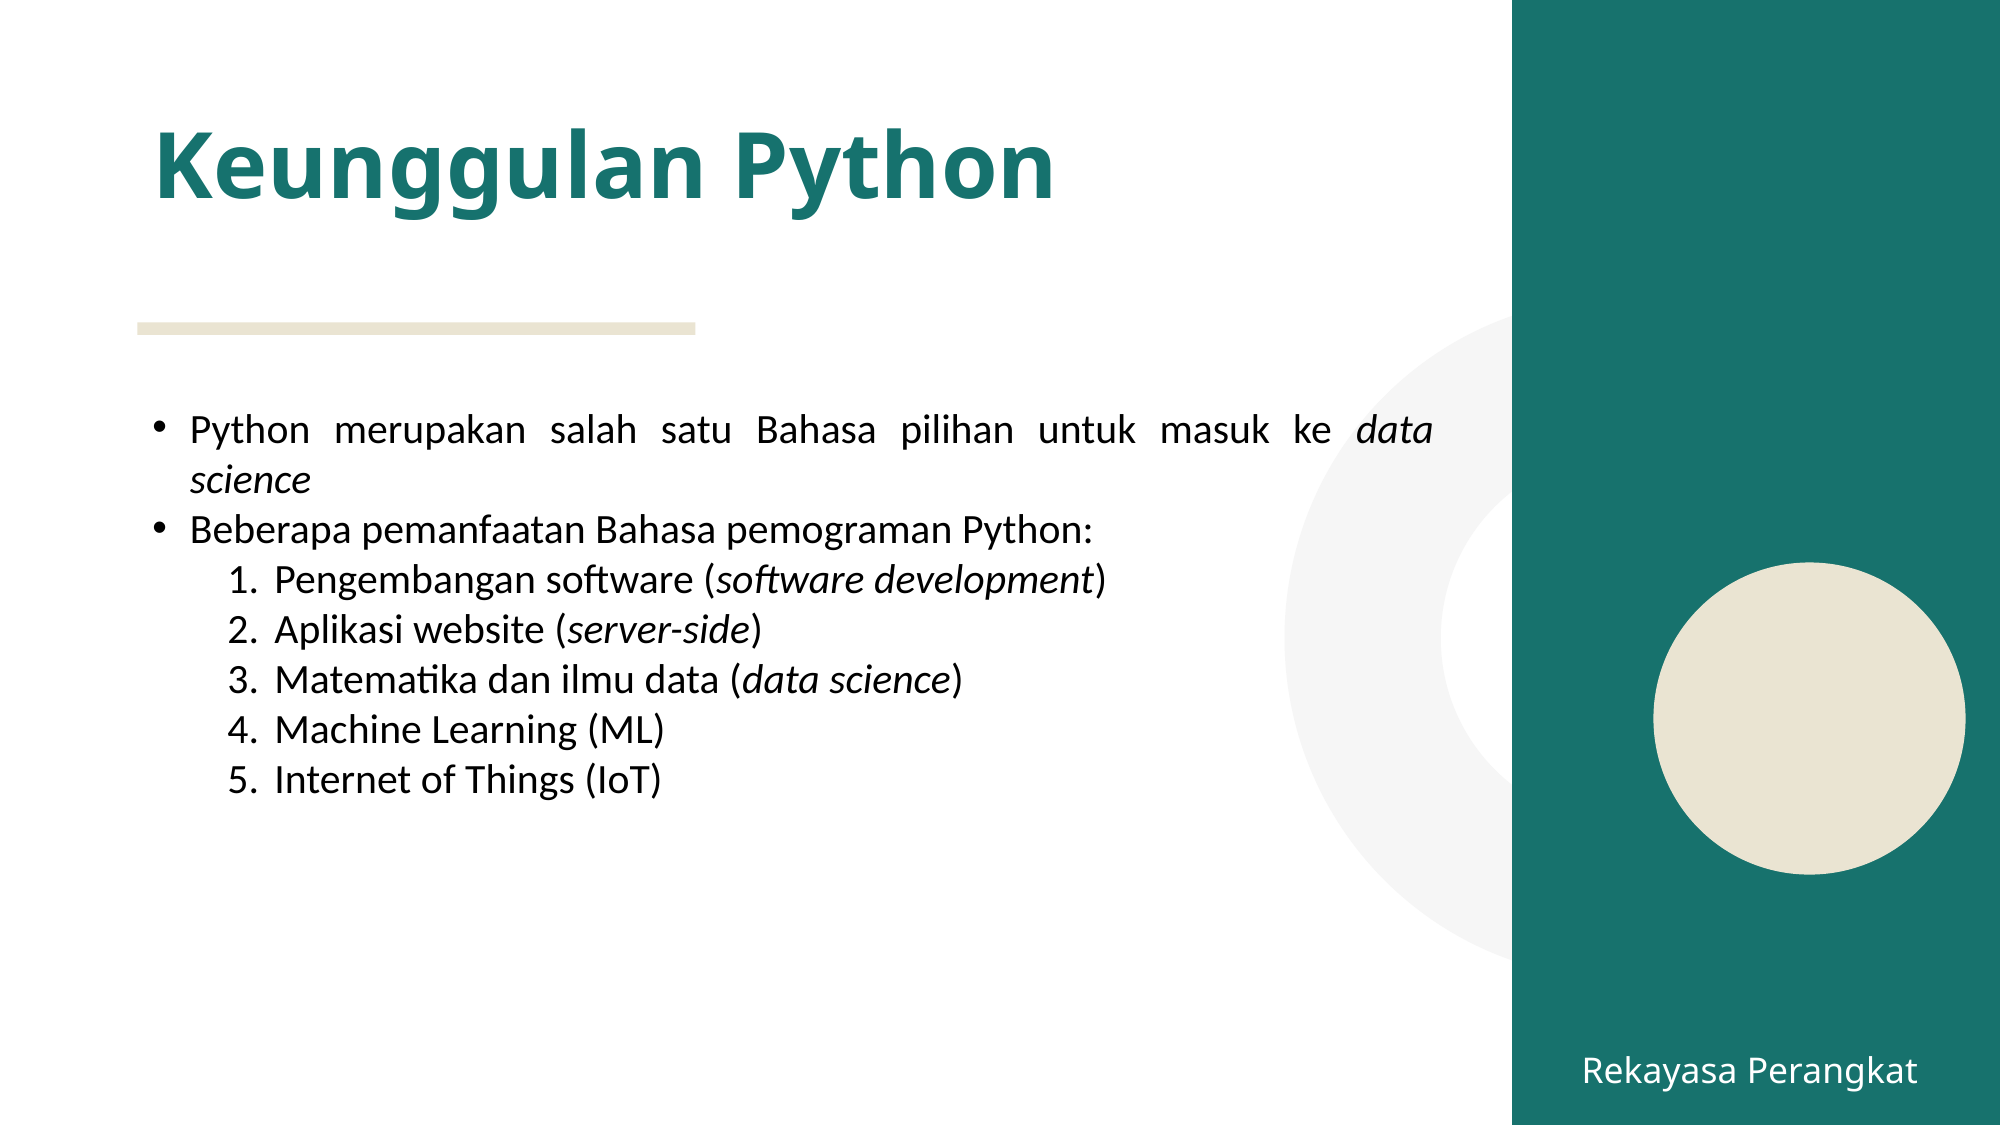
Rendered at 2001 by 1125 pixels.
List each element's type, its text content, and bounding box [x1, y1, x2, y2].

title Keunggulan Python [137, 59, 1863, 278]
list Python merupakan salah satu Bahasa pilihan untuk masuk ke data science Beberapa pemanfaatan Bahasa pemograman Python: Pengembangan software (software development) Aplikasi website (server-side) Matematika dan ilmu data (data science) Machine Learning (ML) Internet of Things (IoT) [137, 393, 1450, 1014]
